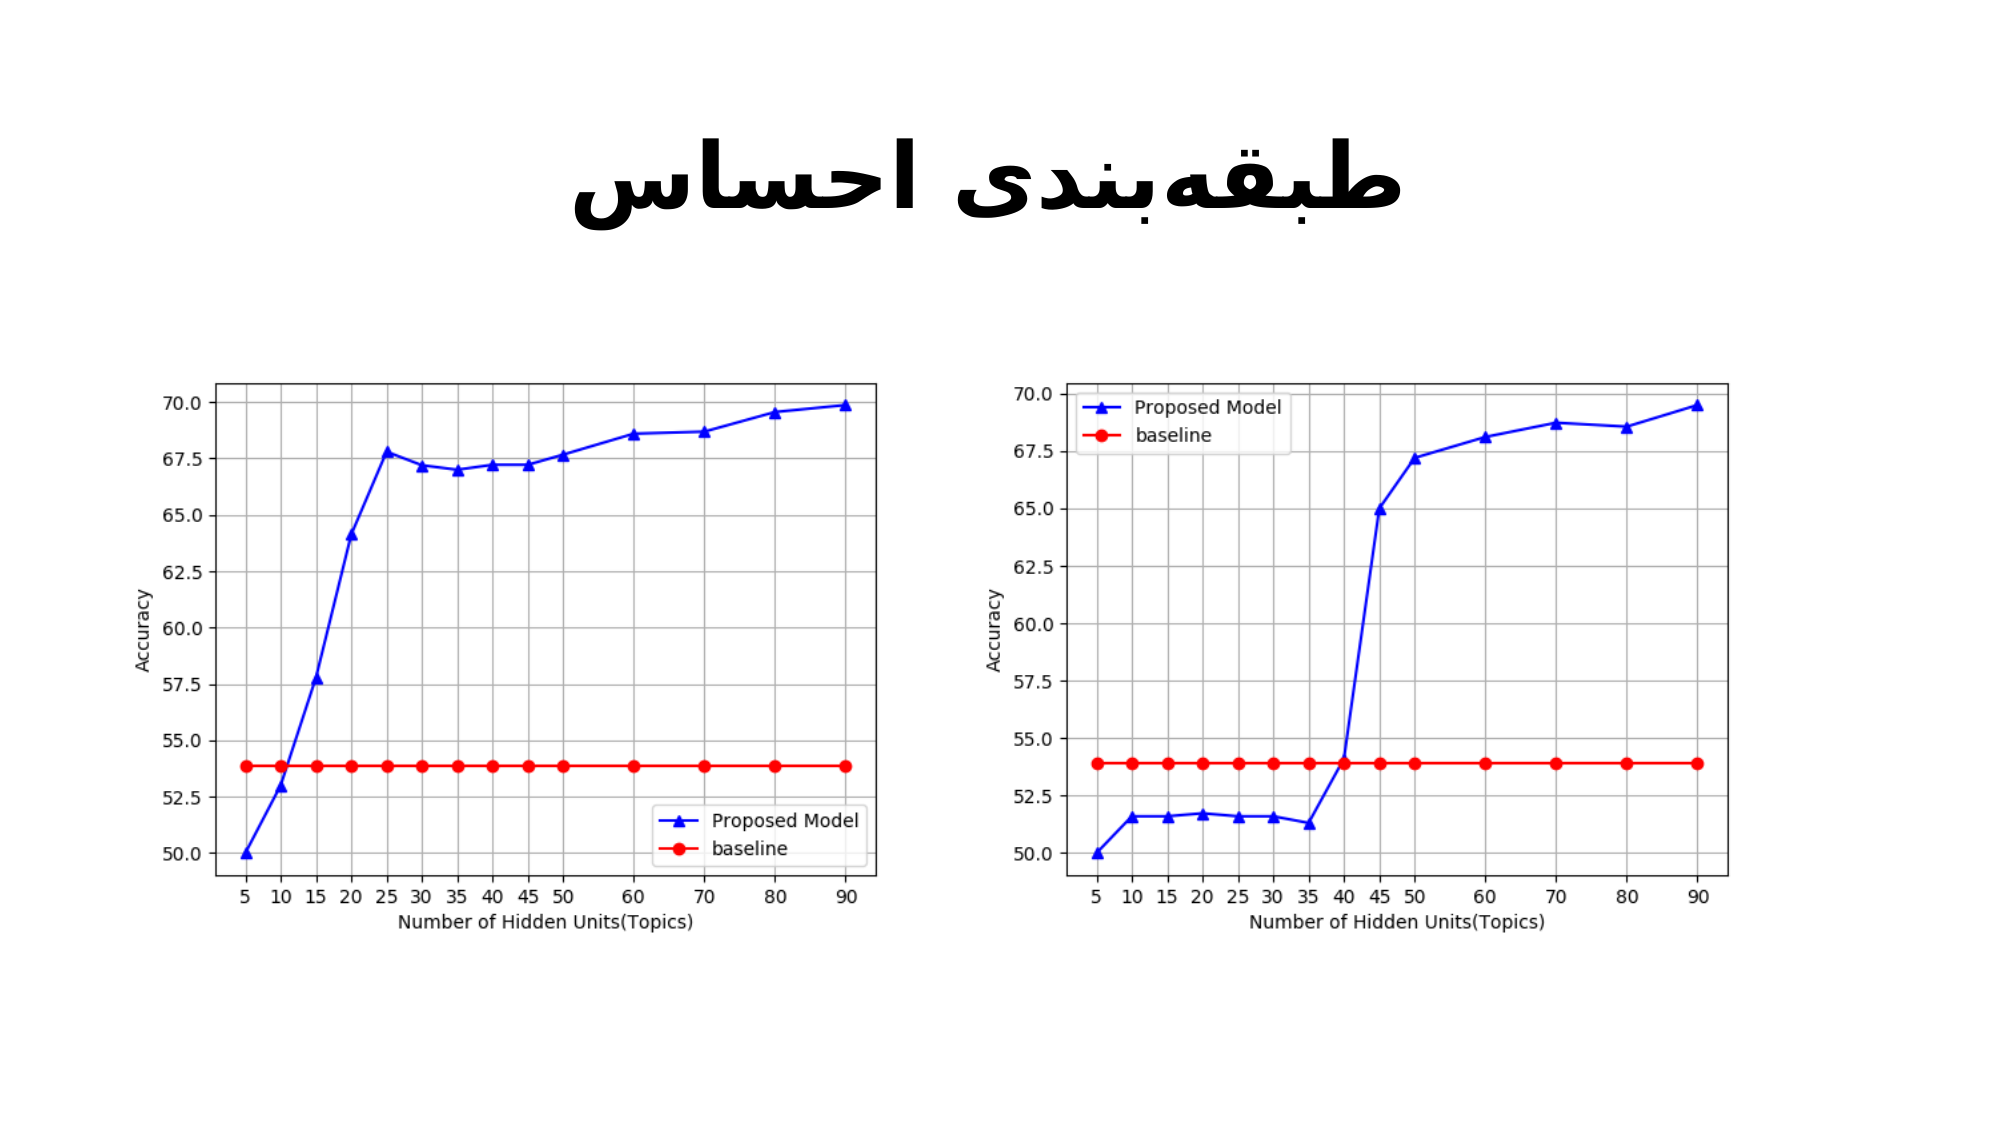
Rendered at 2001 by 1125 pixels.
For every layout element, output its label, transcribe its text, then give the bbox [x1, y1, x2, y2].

text_box طبقه‌بندی احساس [554, 0, 1423, 235]
picture [109, 306, 1813, 946]
